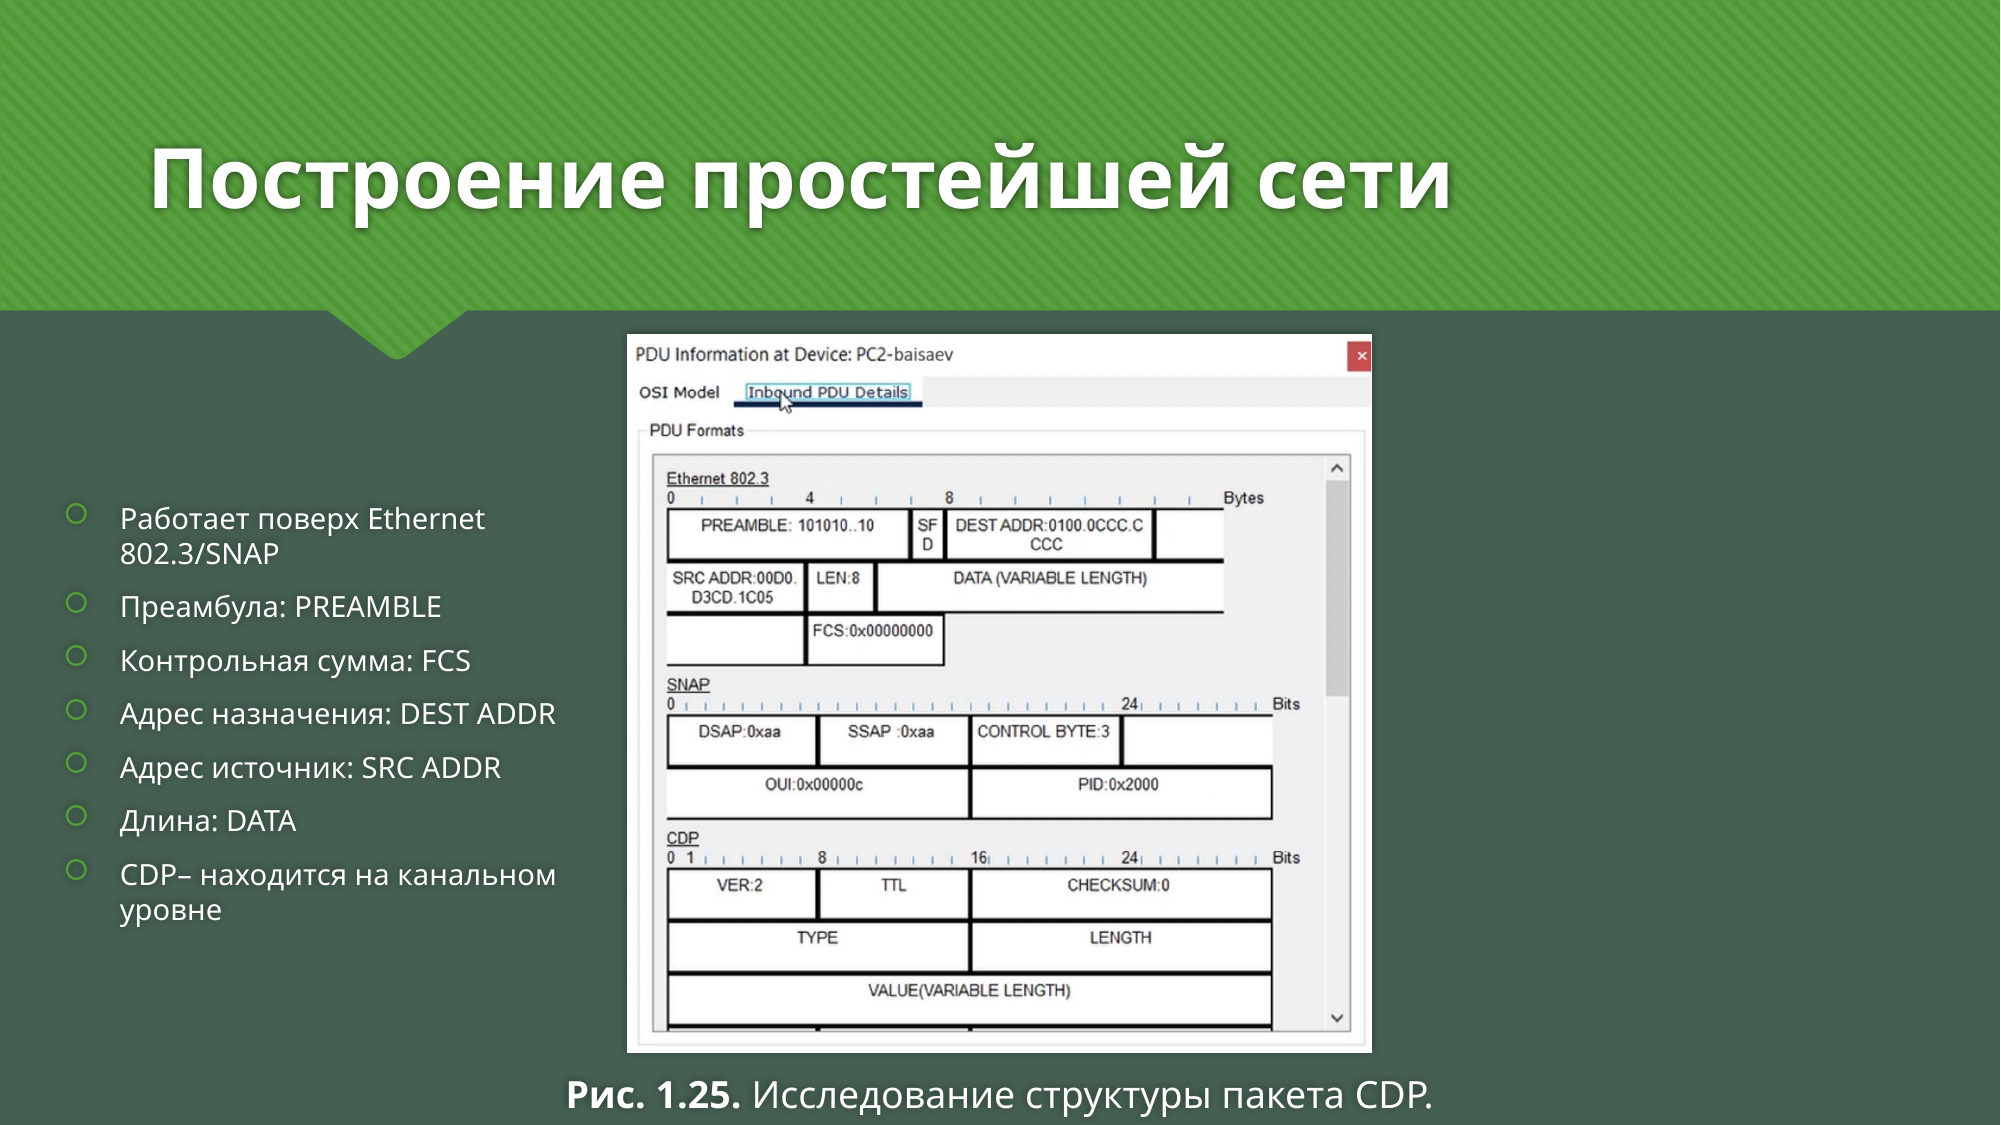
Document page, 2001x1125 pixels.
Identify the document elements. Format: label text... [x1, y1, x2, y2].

title Построение простейшей сети [132, 73, 1868, 233]
text_box Рис. 1.25. Исследование структуры пакета CDP. [321, 1038, 1679, 1125]
text_box Работает поверх Ethernet 802.3/SNAP Преамбула: PREAMBLE Контрольная сумма: FCS Адрес назначения: DEST ADDR Адрес источник: SRC ADDR Длина: DATA CDP– находится на канальном уровне [48, 489, 621, 937]
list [627, 333, 1373, 1053]
